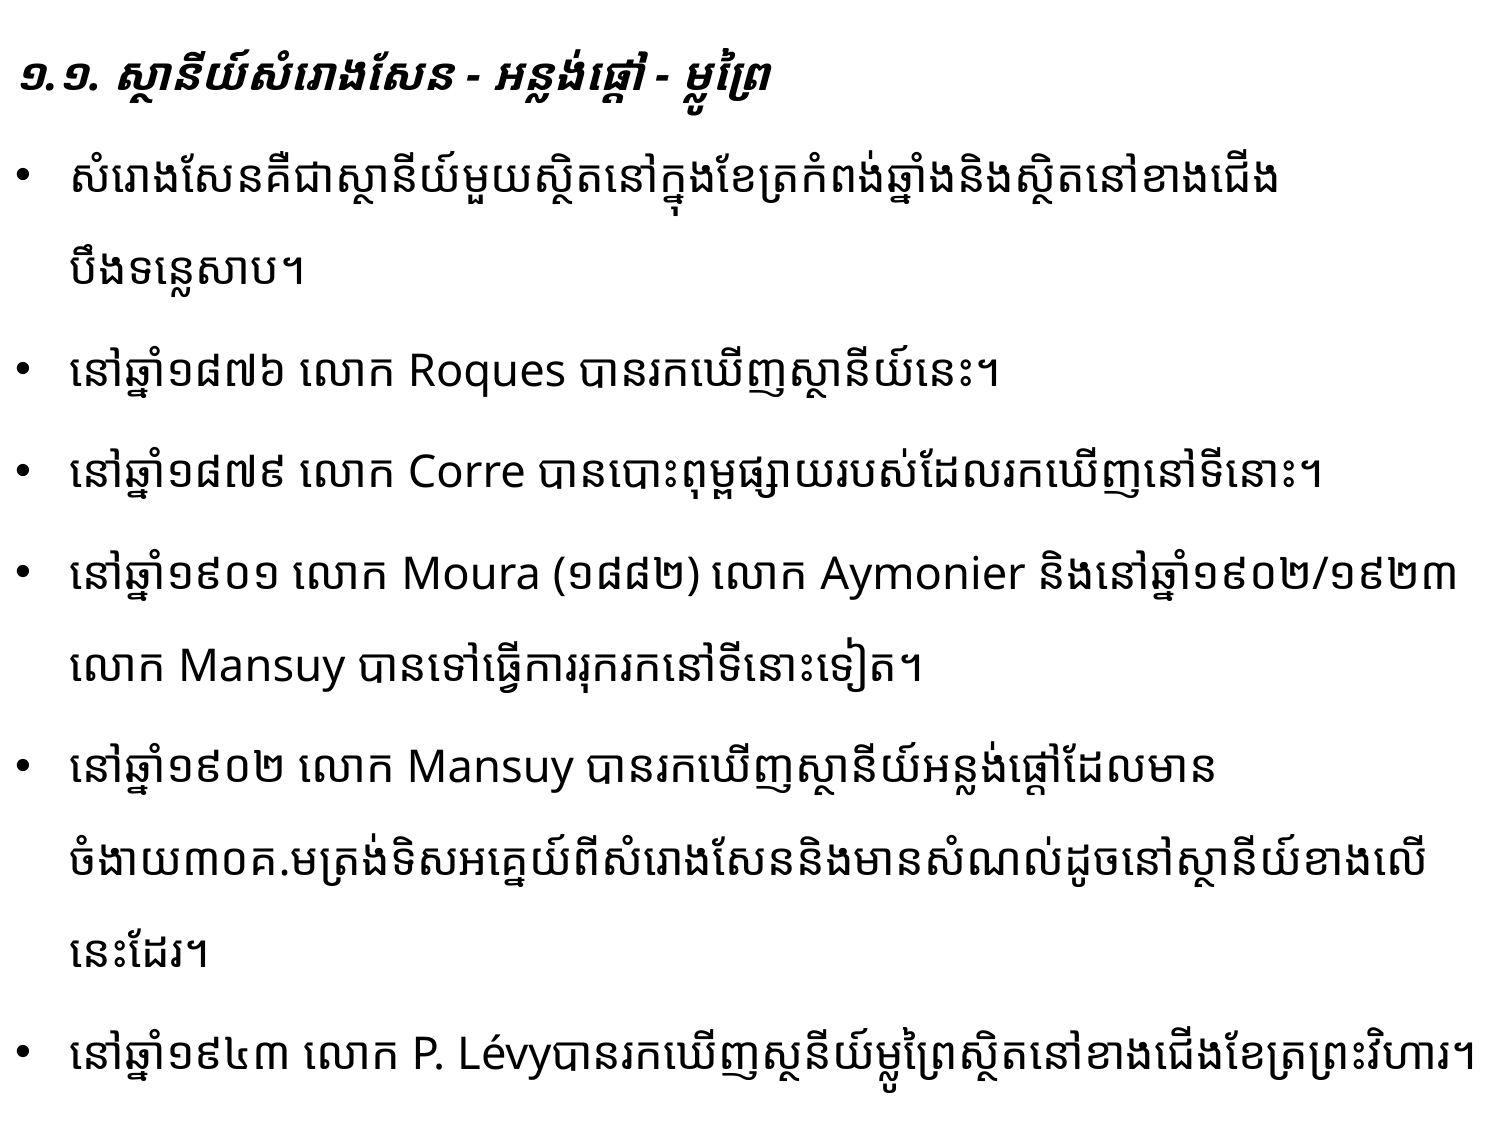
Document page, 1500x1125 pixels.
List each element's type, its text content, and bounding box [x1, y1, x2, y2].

list ១.១. ស្ថានីយ៍សំរោងសែន - អន្លង់ផ្តៅ - ម្លូព្រៃ សំរោងសែនគឺជាស្ថានីយ៍មួយស្ថិតនៅក្នុងខែត្រកំពង់ឆ្នាំងនិងស្ថិតនៅខាងជើងបឹងទន្លេសាប។ នៅឆ្នាំ១៨៧៦ លោក Roques បានរក​ឃើញ​ស្ថា​នីយ៍នេះ។ នៅឆ្នាំ១៨៧៩ លោក Corre បានបោះពុម្ពផ្សាយរបស់ដែលរកឃើញនៅទីនោះ។ នៅឆ្នាំ១៩០១ លោក Moura (១៨៨២) លោក Aymonier និង​នៅឆ្នាំ១៩០២/១៩២៣ លោក Mansuy បាន​ទៅធ្វើការរុករកនៅទីនោះទៀត។ នៅឆ្នាំ១៩០២ លោក ​Mansuy បានរកឃើញស្ថានីយ៍អន្លង់ផ្តៅដែលមានចំងាយ៣០គ.មត្រង់ទិសអគ្នេយ៍​ពី​សំរោងសែននិងមាន​សំណល់​ដូច​នៅស្ថានីយ៍ខាងលើនេះដែរ។ នៅឆ្នាំ១៩៤៣ លោក P. Lévyបានរកឃើញស្ថនីយ៍ម្លូព្រៃស្ថិតនៅខាងជើងខែត្រព្រះវិហារ។ [0, 0, 1500, 1125]
